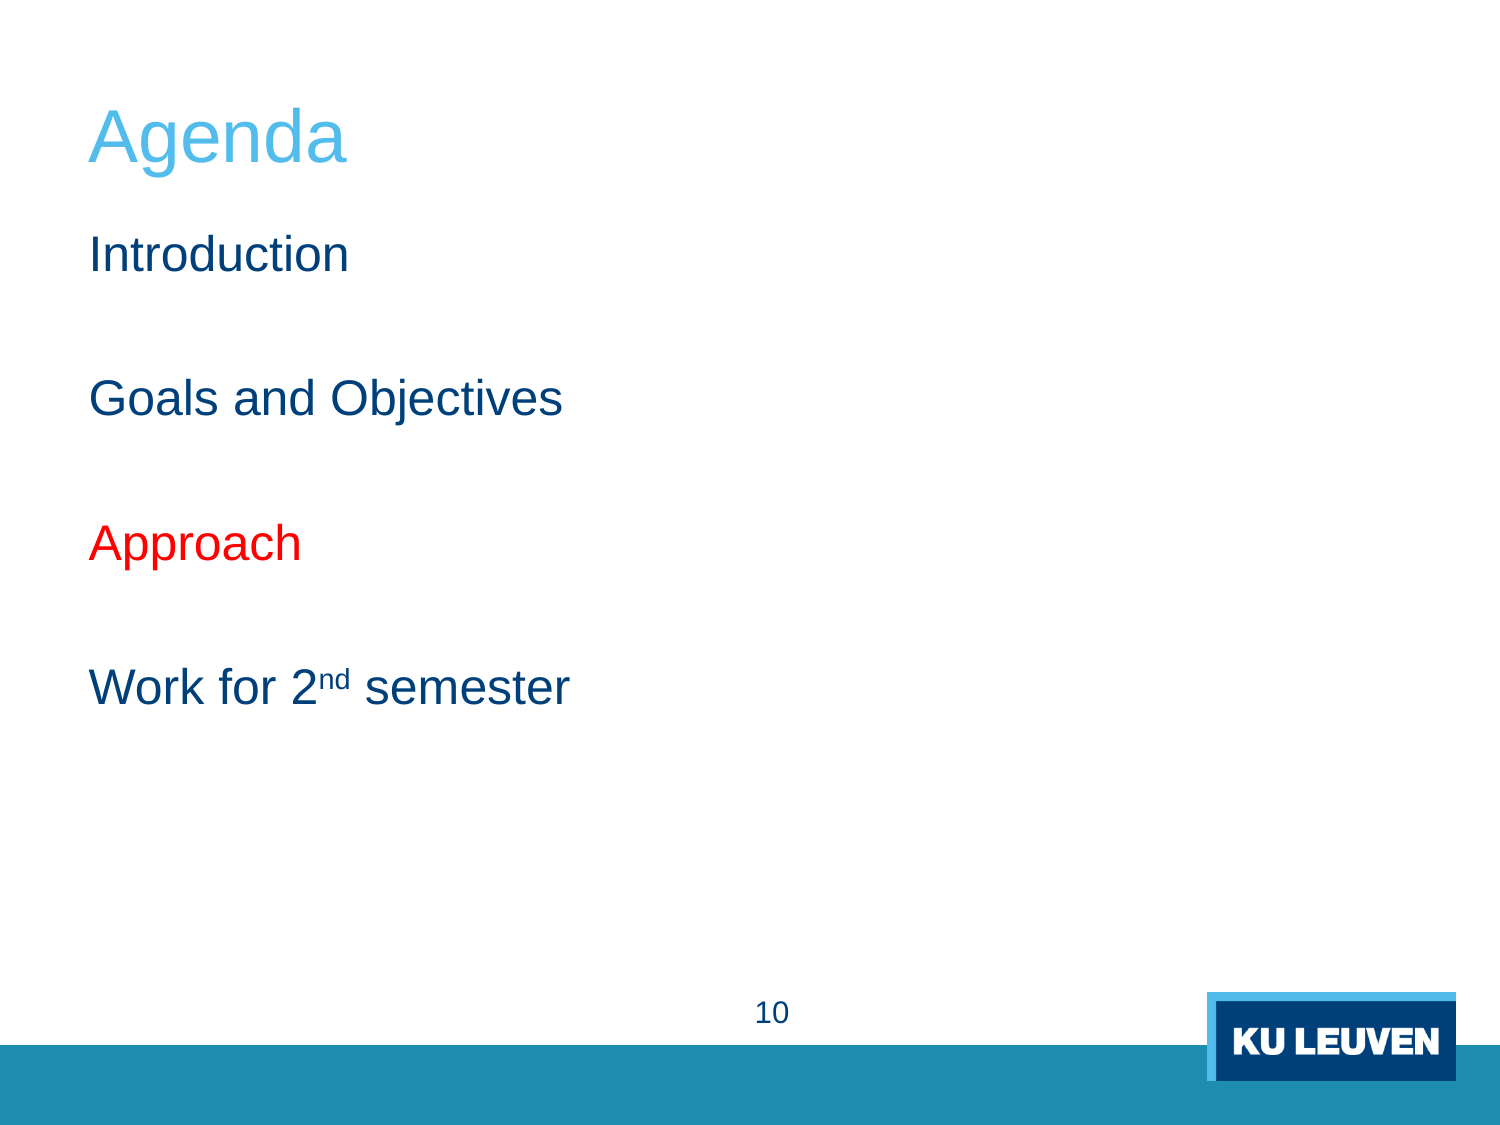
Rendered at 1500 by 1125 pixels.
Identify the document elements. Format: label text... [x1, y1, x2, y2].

picture [1207, 992, 1456, 1081]
list Introduction Goals and Objectives Approach Work for 2nd semester [88, 221, 1456, 948]
slide_number 10 [695, 992, 849, 1040]
title Agenda [88, 29, 1456, 178]
